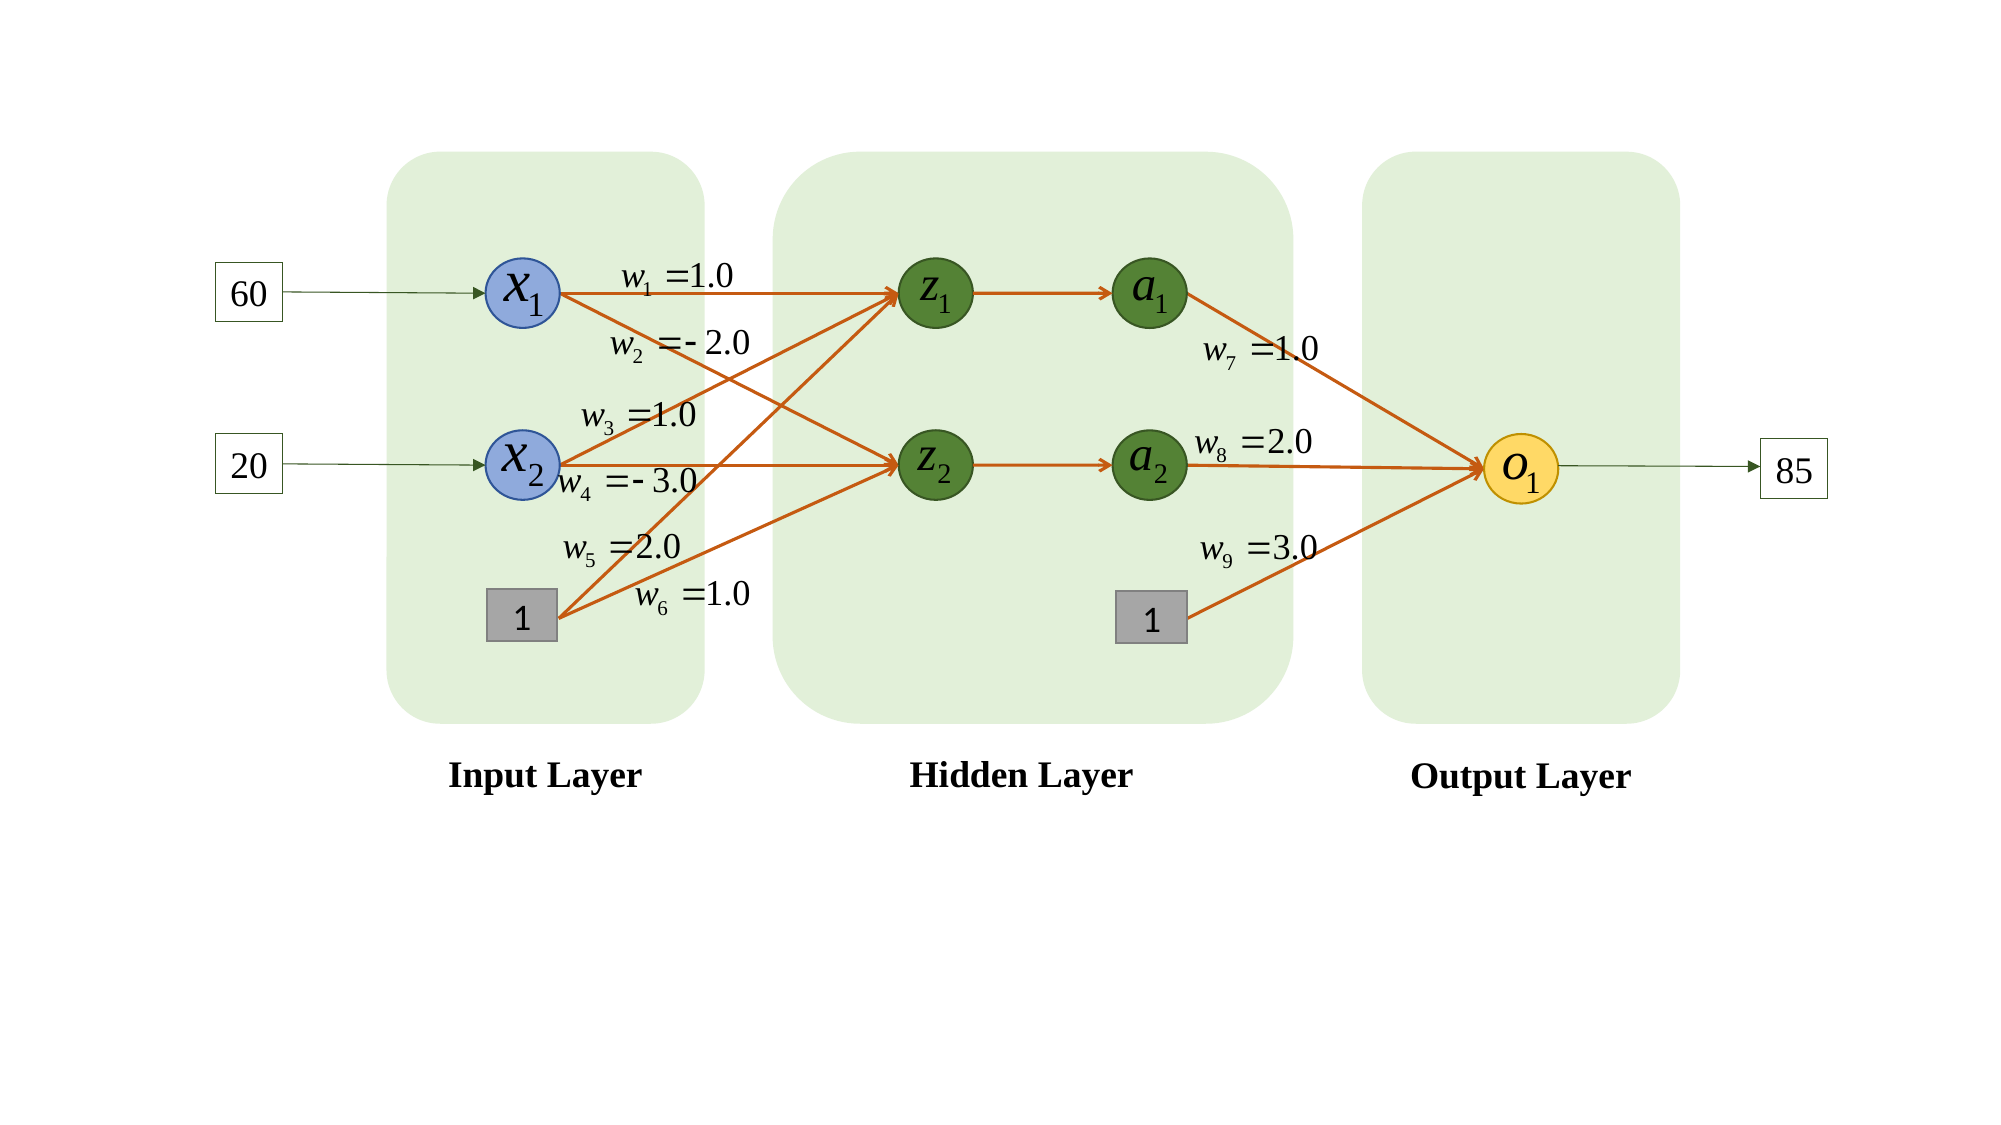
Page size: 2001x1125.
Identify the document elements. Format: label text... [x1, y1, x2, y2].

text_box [1196, 324, 1325, 380]
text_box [1187, 416, 1319, 472]
text_box [1362, 467, 1681, 724]
text_box [386, 294, 558, 464]
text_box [556, 522, 688, 577]
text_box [574, 389, 703, 445]
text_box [1484, 425, 1559, 507]
text_box Hidden Layer [894, 742, 1149, 803]
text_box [1112, 251, 1187, 329]
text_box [1186, 293, 1485, 465]
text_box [485, 413, 558, 501]
text_box [386, 151, 705, 292]
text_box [899, 421, 973, 500]
text_box [772, 467, 1294, 724]
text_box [614, 250, 740, 306]
text_box 1 [1115, 590, 1188, 644]
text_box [551, 455, 704, 511]
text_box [485, 242, 560, 332]
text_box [1193, 522, 1324, 578]
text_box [603, 317, 757, 373]
text_box [386, 466, 705, 724]
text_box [558, 465, 899, 619]
text_box Input Layer [433, 742, 658, 803]
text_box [628, 569, 756, 624]
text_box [1112, 421, 1187, 500]
text_box 60 [215, 262, 283, 322]
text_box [558, 293, 899, 465]
text_box 1 [486, 588, 558, 642]
text_box 85 [1760, 438, 1828, 499]
text_box 20 [215, 433, 283, 494]
text_box [772, 151, 1294, 293]
text_box [1362, 151, 1681, 465]
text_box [898, 251, 973, 328]
text_box Output Layer [1395, 743, 1647, 803]
text_box [899, 295, 1186, 463]
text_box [1187, 468, 1484, 619]
